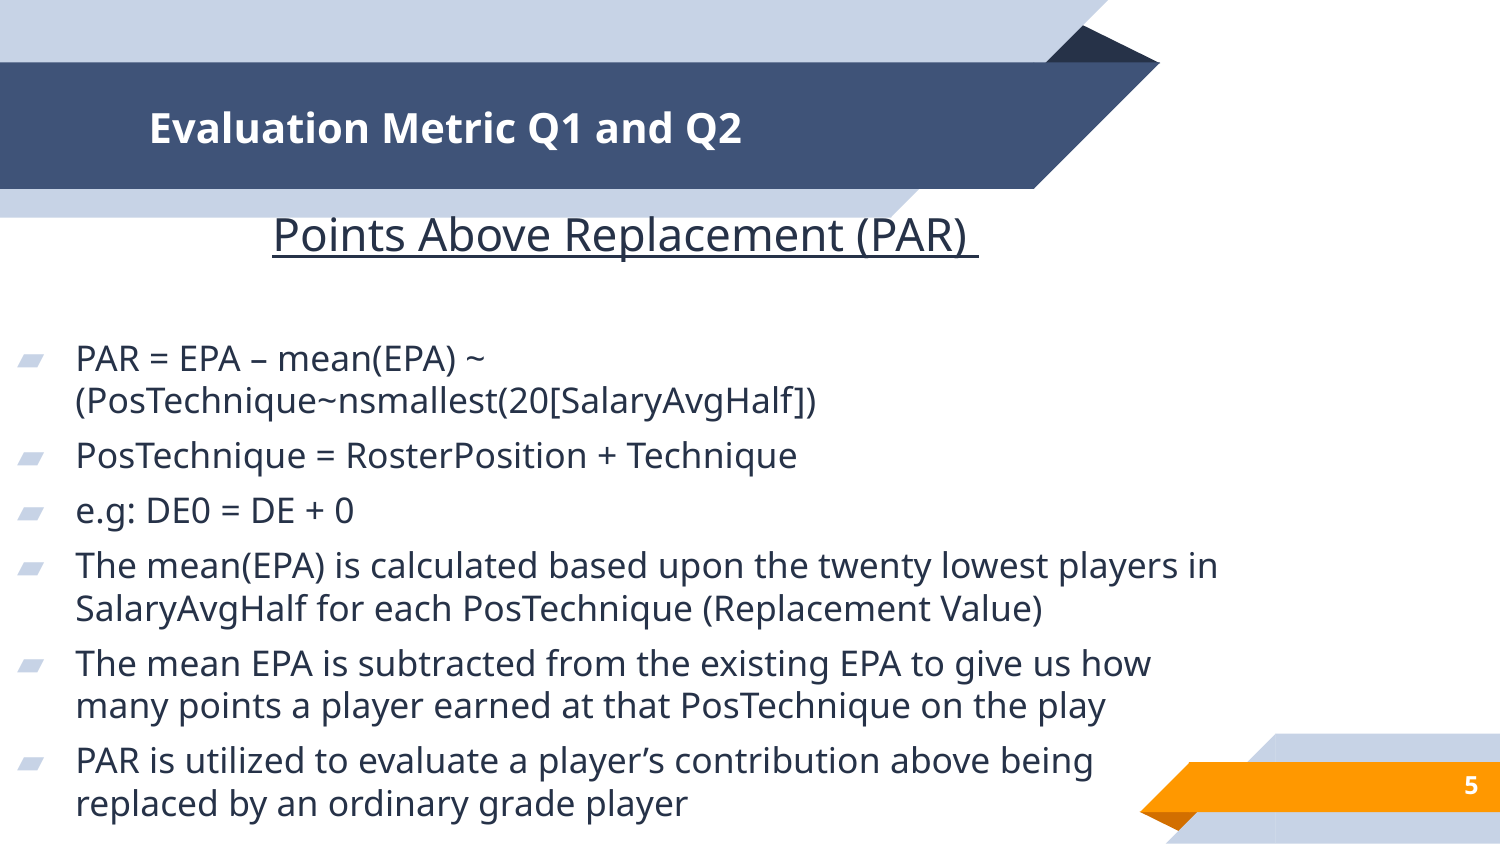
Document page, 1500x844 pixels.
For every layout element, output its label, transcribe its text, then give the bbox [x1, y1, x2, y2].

title Evaluation Metric Q1 and Q2 [133, 64, 997, 190]
list Points Above Replacement (PAR) PAR = EPA – mean(EPA) ~ (PosTechnique~nsmallest(20[SalaryAvgHalf]) PosTechnique = RosterPosition + Technique e.g: DE0 = DE + 0 The mean(EPA) is calculated based upon the twenty lowest players in SalaryAvgHalf for each PosTechnique (Replacement Value) The mean EPA is subtracted from the existing EPA to give us how many points a player earned at that PosTechnique on the play PAR is utilized to evaluate a player’s contribution above being replaced by an ordinary grade player [0, 190, 1250, 844]
slide_number 5 [1250, 760, 1494, 813]
